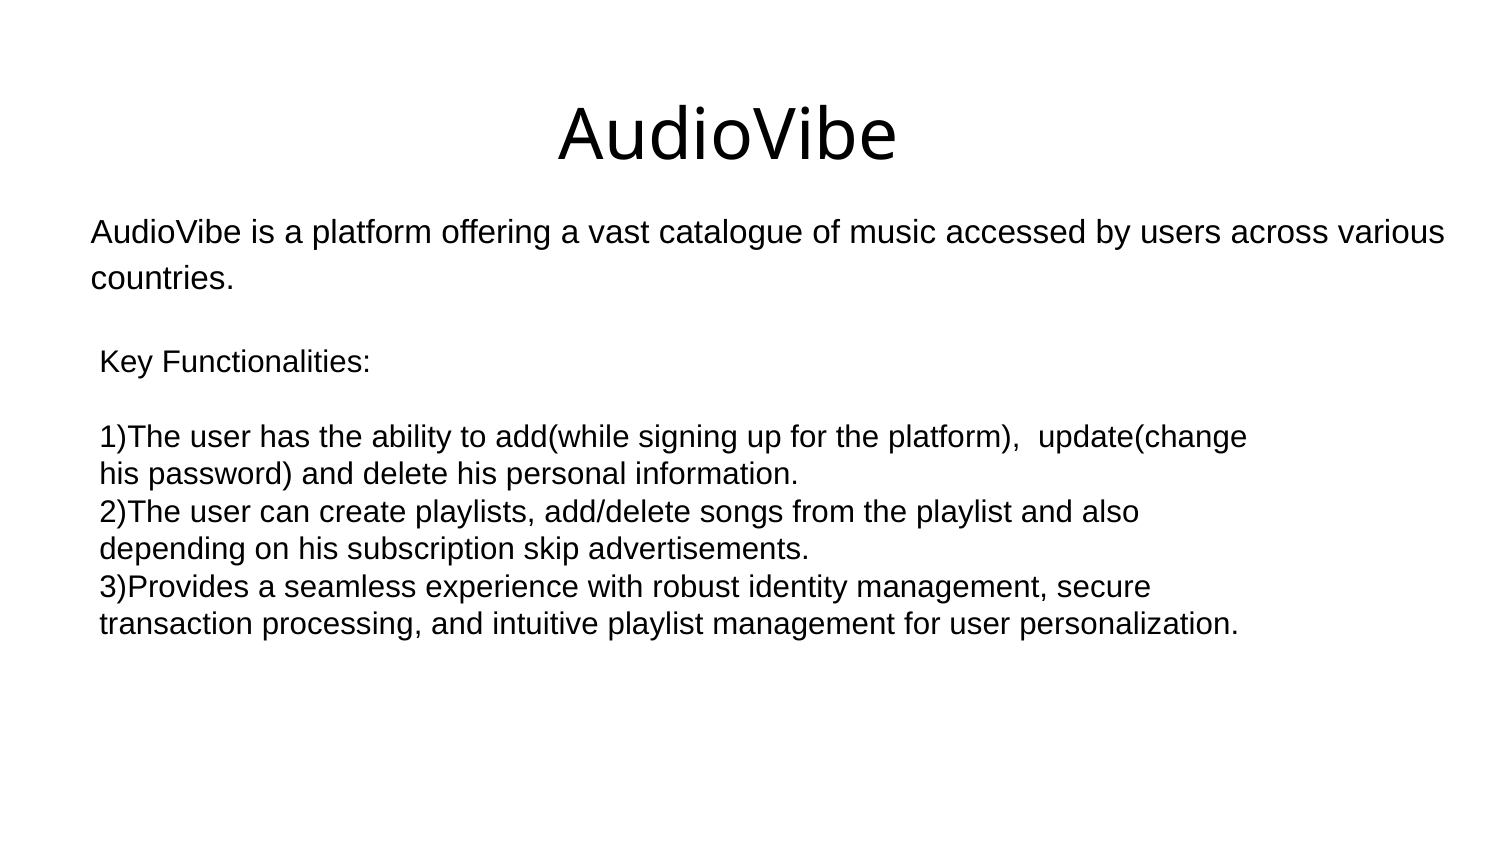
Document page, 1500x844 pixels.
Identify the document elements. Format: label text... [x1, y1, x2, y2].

list AudioVibe is a platform offering a vast catalogue of music accessed by users across various countries. [75, 189, 1474, 472]
text_box Key Functionalities: 1)The user has the ability to add(while signing up for the platform), update(change his password) and delete his personal information. 2)The user can create playlists, add/delete songs from the playlist and also depending on his subscription skip advertisements. 3)Provides a seamless experience with robust identity management, secure transaction processing, and intuitive playlist management for user personalization. [84, 326, 1309, 756]
title AudioVibe [51, 72, 1449, 189]
